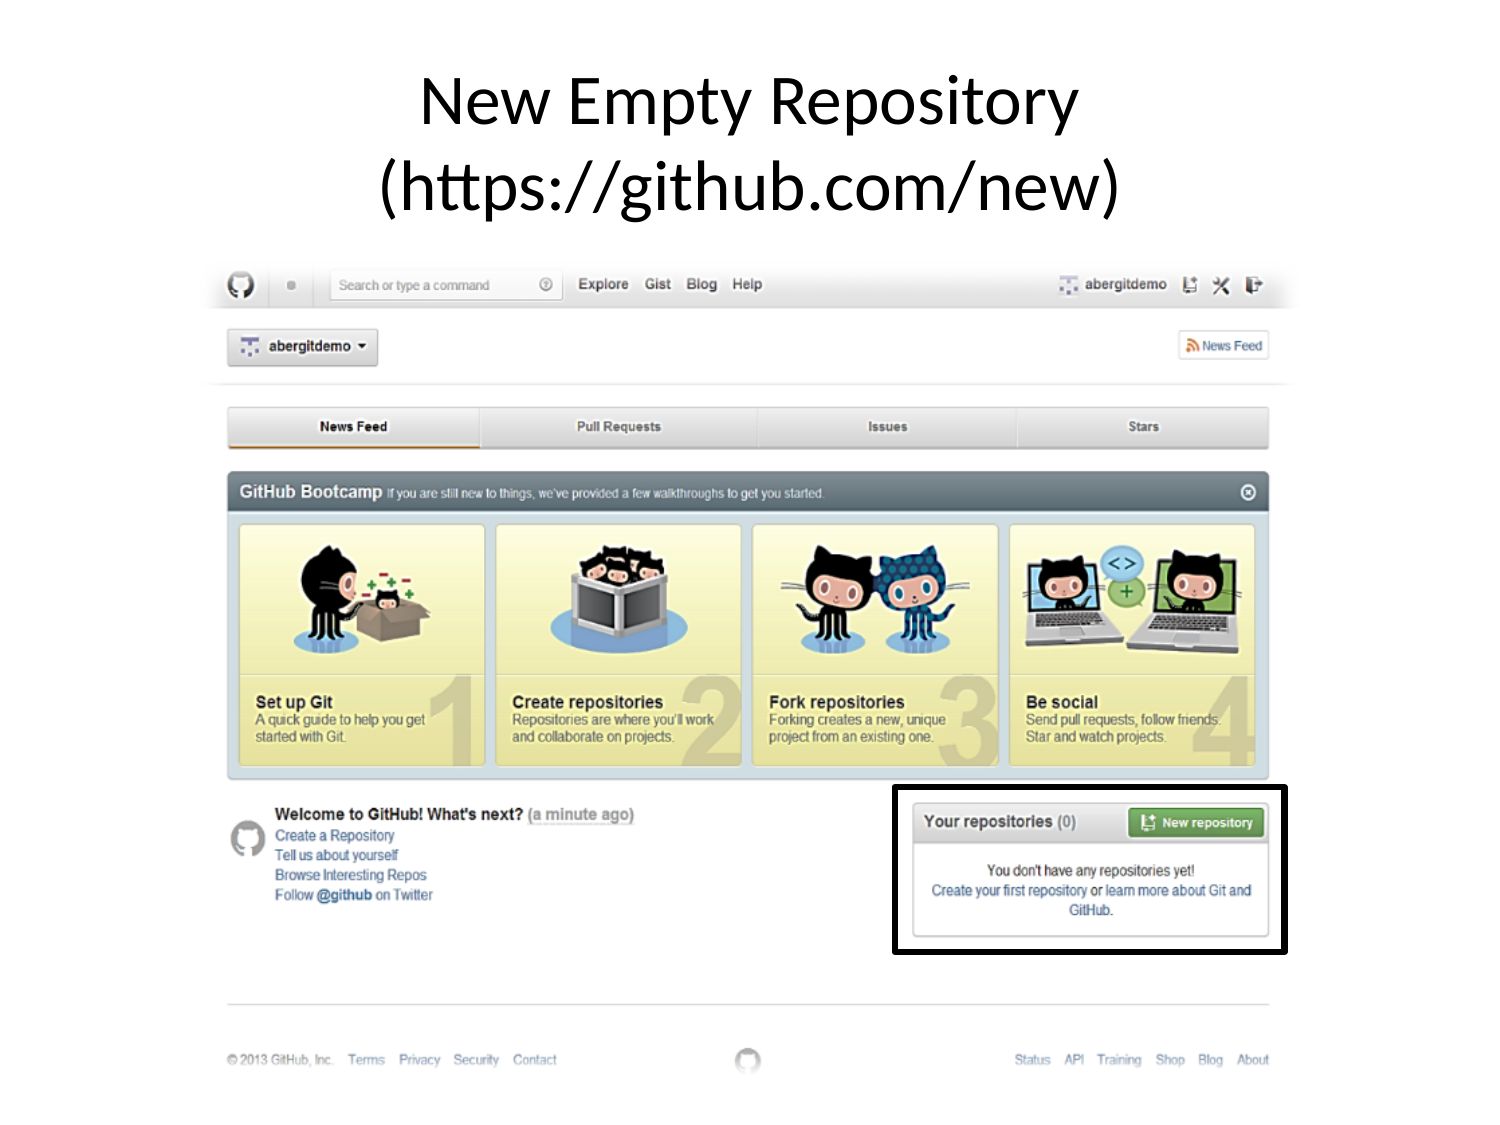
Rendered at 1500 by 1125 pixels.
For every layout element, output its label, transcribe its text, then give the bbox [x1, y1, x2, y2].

title New Empty Repository (https://github.com/new) [75, 45, 1425, 233]
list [200, 262, 1300, 1079]
